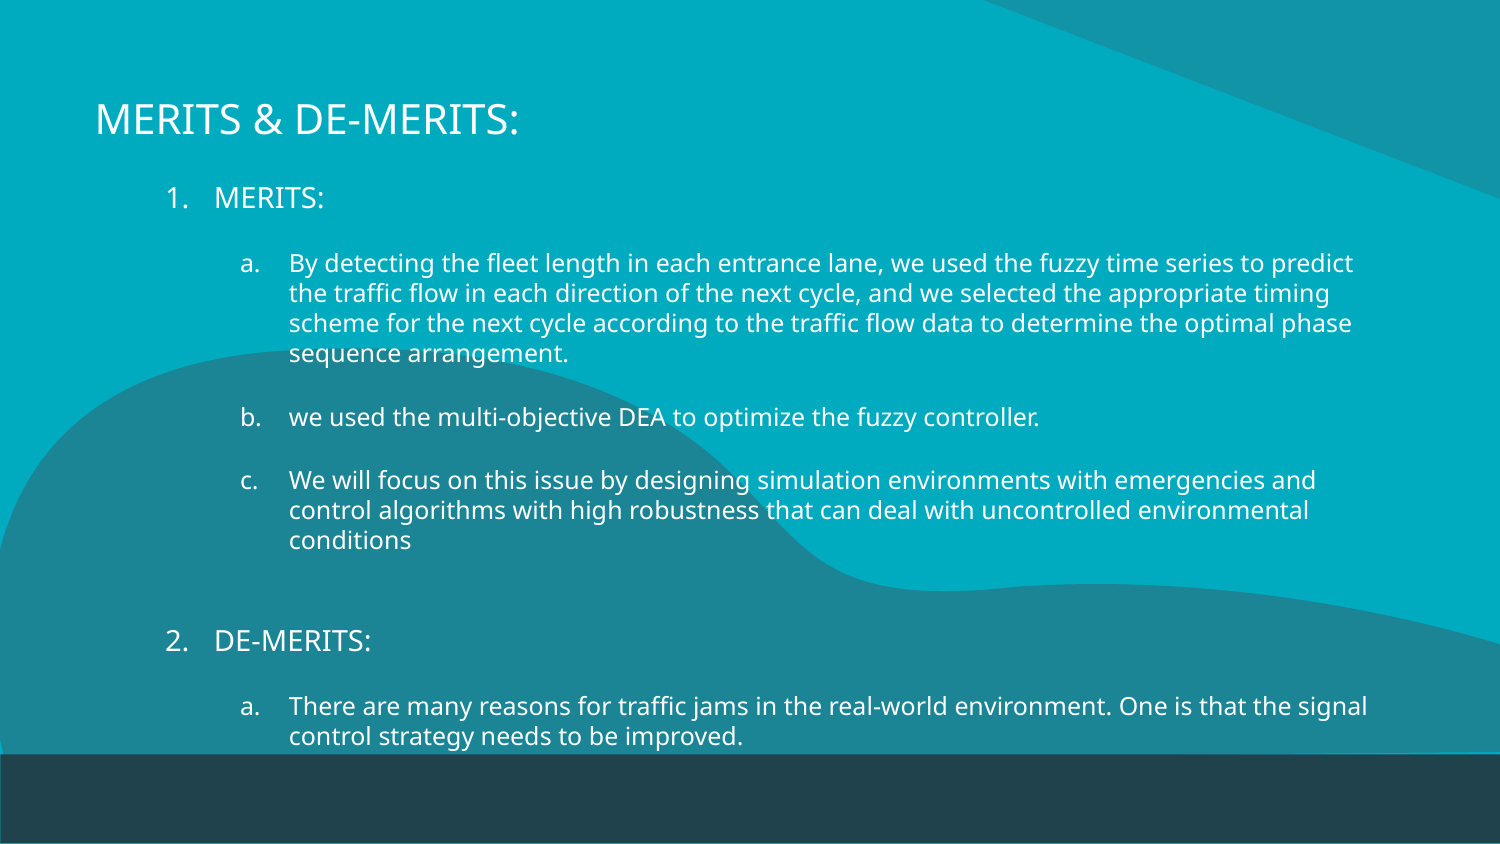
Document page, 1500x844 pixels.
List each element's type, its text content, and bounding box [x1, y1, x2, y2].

title MERITS & DE-MERITS: [79, 70, 1346, 165]
list MERITS: By detecting the fleet length in each entrance lane, we used the fuzzy time series to predict the traffic flow in each direction of the next cycle, and we selected the appropriate timing scheme for the next cycle according to the traffic flow data to determine the optimal phase sequence arrangement. we used the multi-objective DEA to optimize the fuzzy controller. We will focus on this issue by designing simulation environments with emergencies and control algorithms with high robustness that can deal with uncontrolled environmental conditions DE-MERITS: There are many reasons for traffic jams in the real-world environment. One is that the signal control strategy needs to be improved. [123, 164, 1390, 705]
